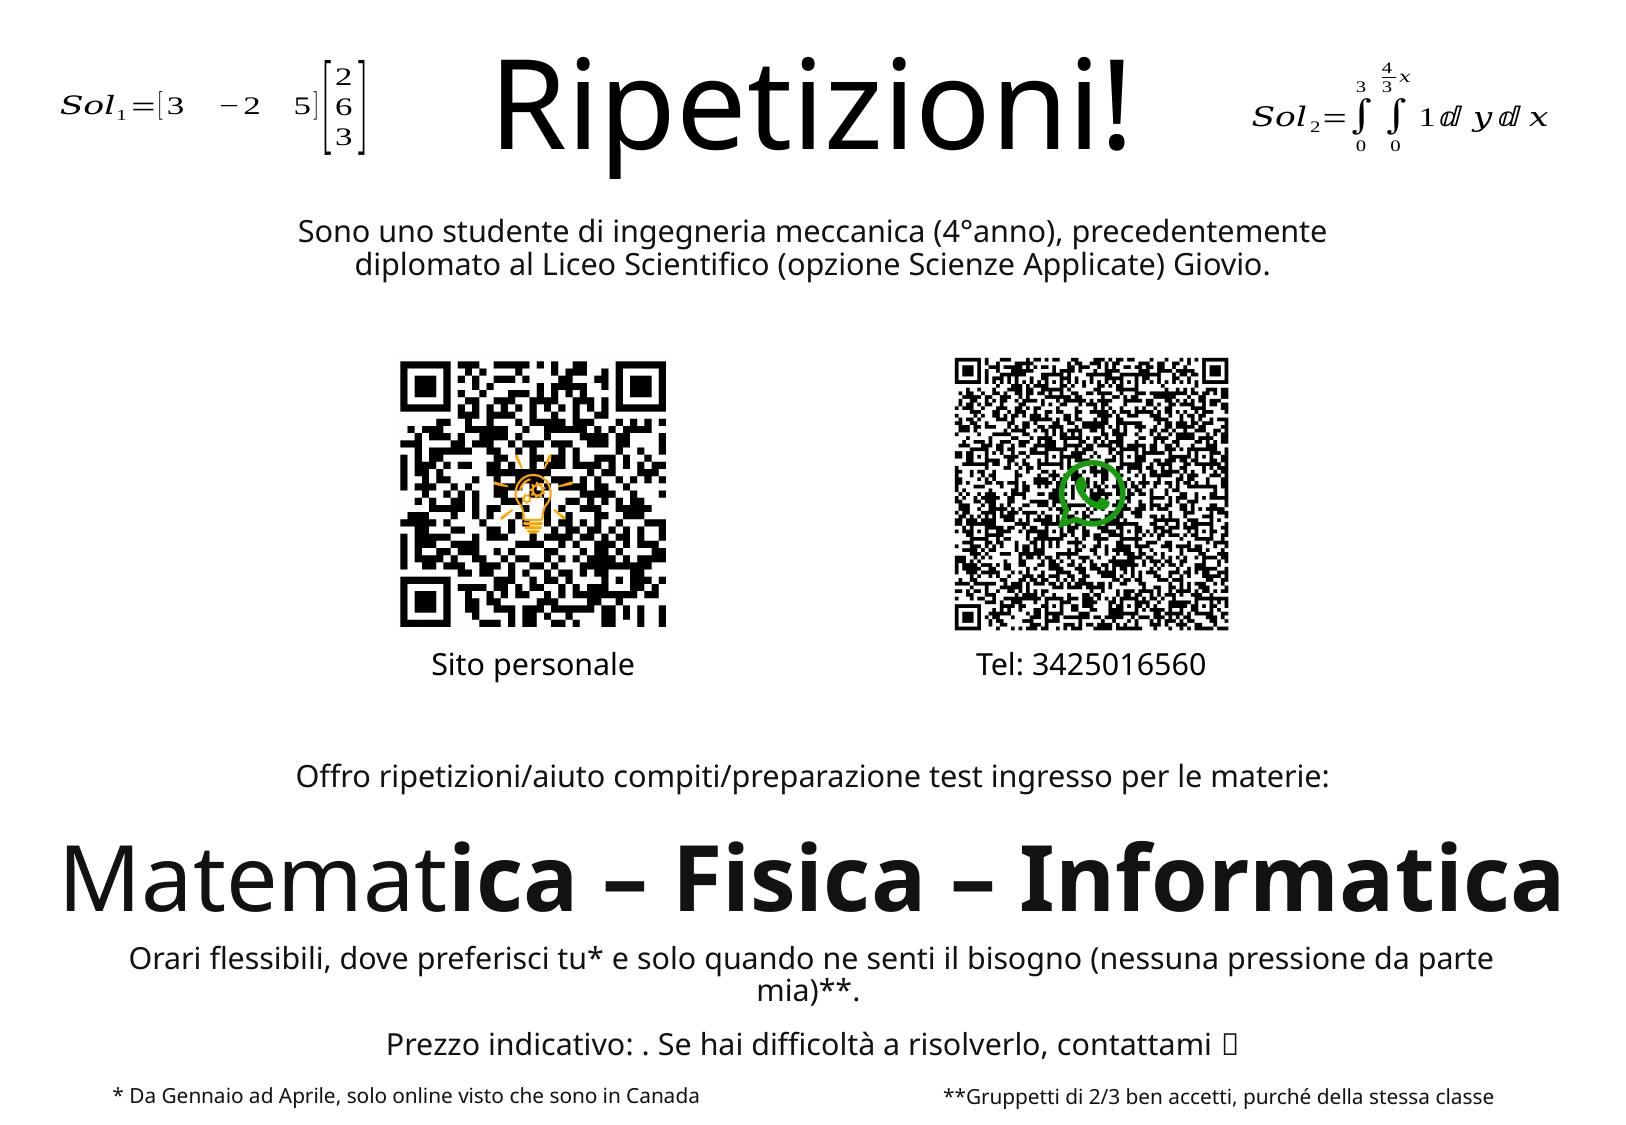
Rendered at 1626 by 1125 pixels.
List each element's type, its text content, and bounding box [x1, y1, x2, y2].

text_box * Da Gennaio ad Aprile, solo online visto che sono in Canada [0, 1066, 812, 1125]
text_box Tel: 3425016560 [912, 637, 1271, 689]
subtitle Sono uno studente di ingegneria meccanica (4°anno), precedentemente diplomato al Liceo Scientifico (opzione Scienze Applicate) Giovio. [224, 196, 1401, 303]
text_box Sito personale [354, 637, 713, 689]
title Ripetizioni! [0, 10, 1625, 209]
picture [393, 354, 673, 634]
picture [951, 354, 1232, 634]
text_box Matematica – Fisica – Informatica [0, 812, 1625, 938]
text_box **Gruppetti di 2/3 ben accetti, purché della stessa classe [812, 1066, 1625, 1125]
text_box Offro ripetizioni/aiuto compiti/preparazione test ingresso per le materie: [223, 741, 1401, 812]
